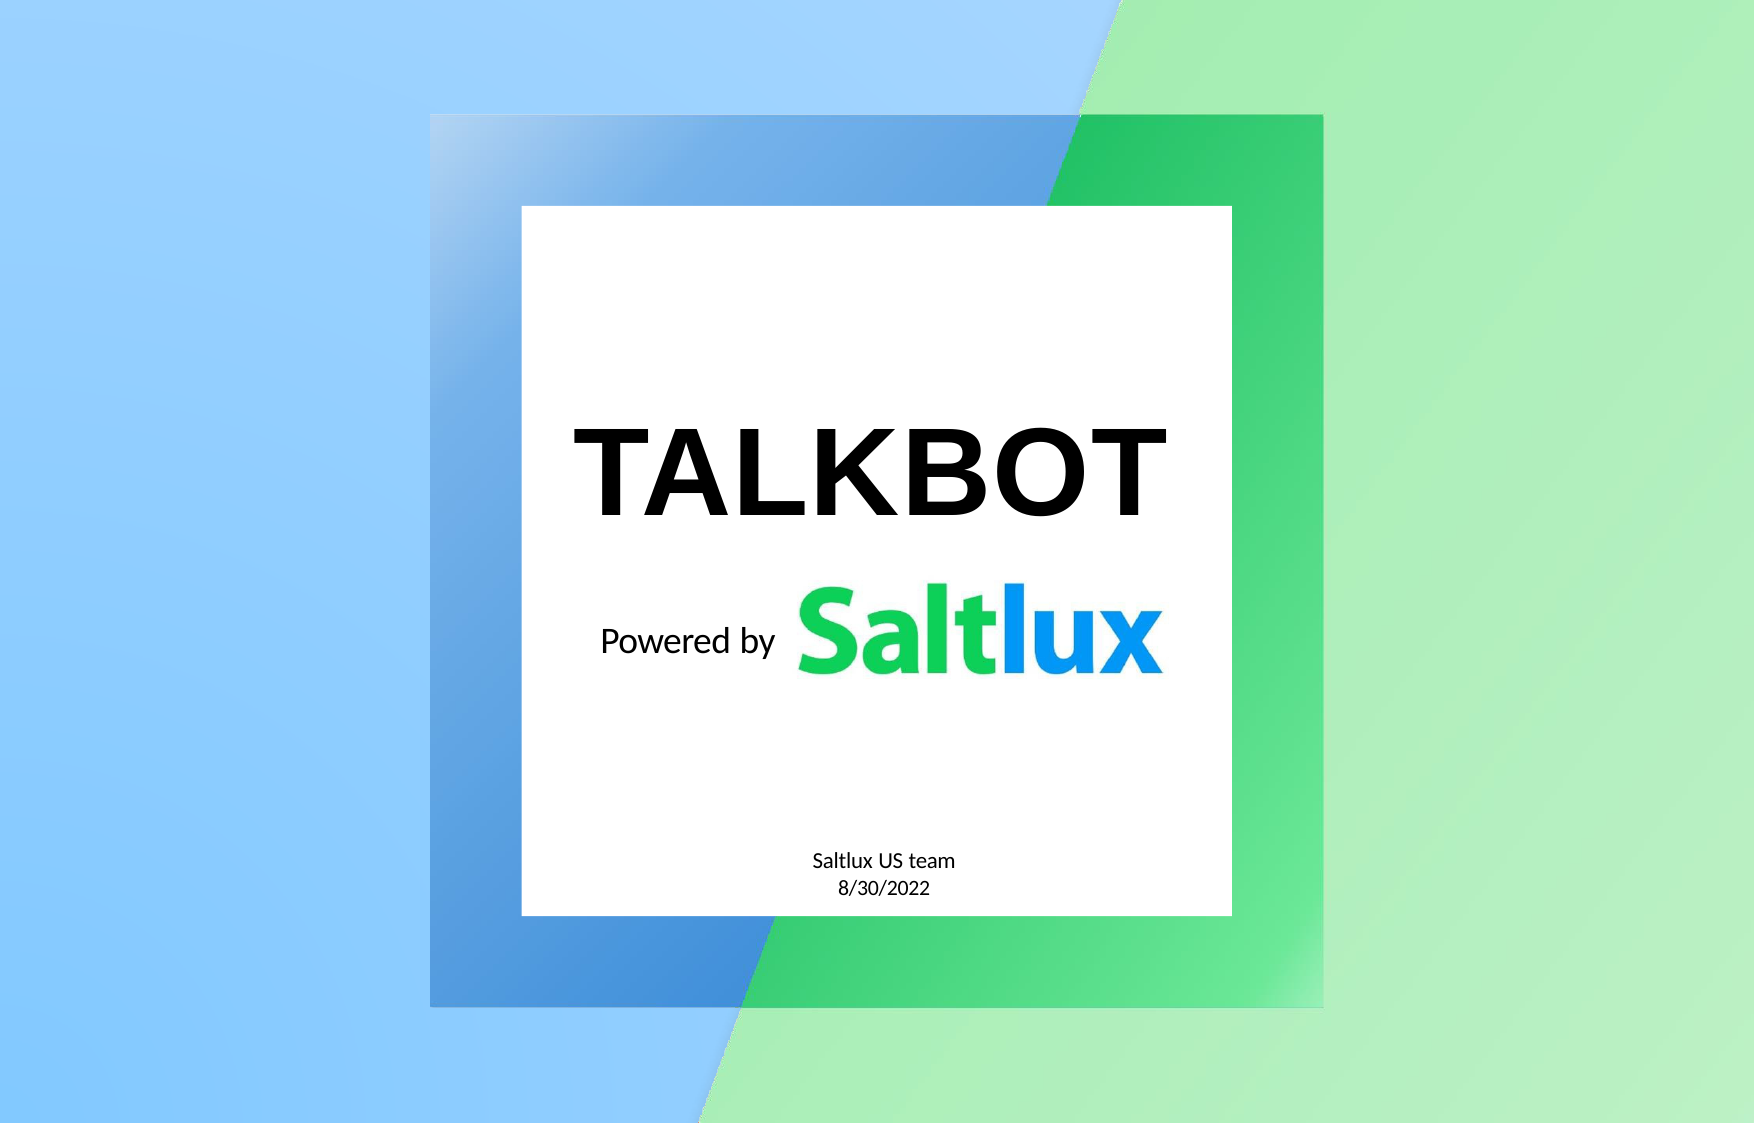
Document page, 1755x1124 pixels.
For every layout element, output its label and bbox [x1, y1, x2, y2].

text_box [0, 0, 1755, 1123]
picture [786, 569, 1178, 687]
